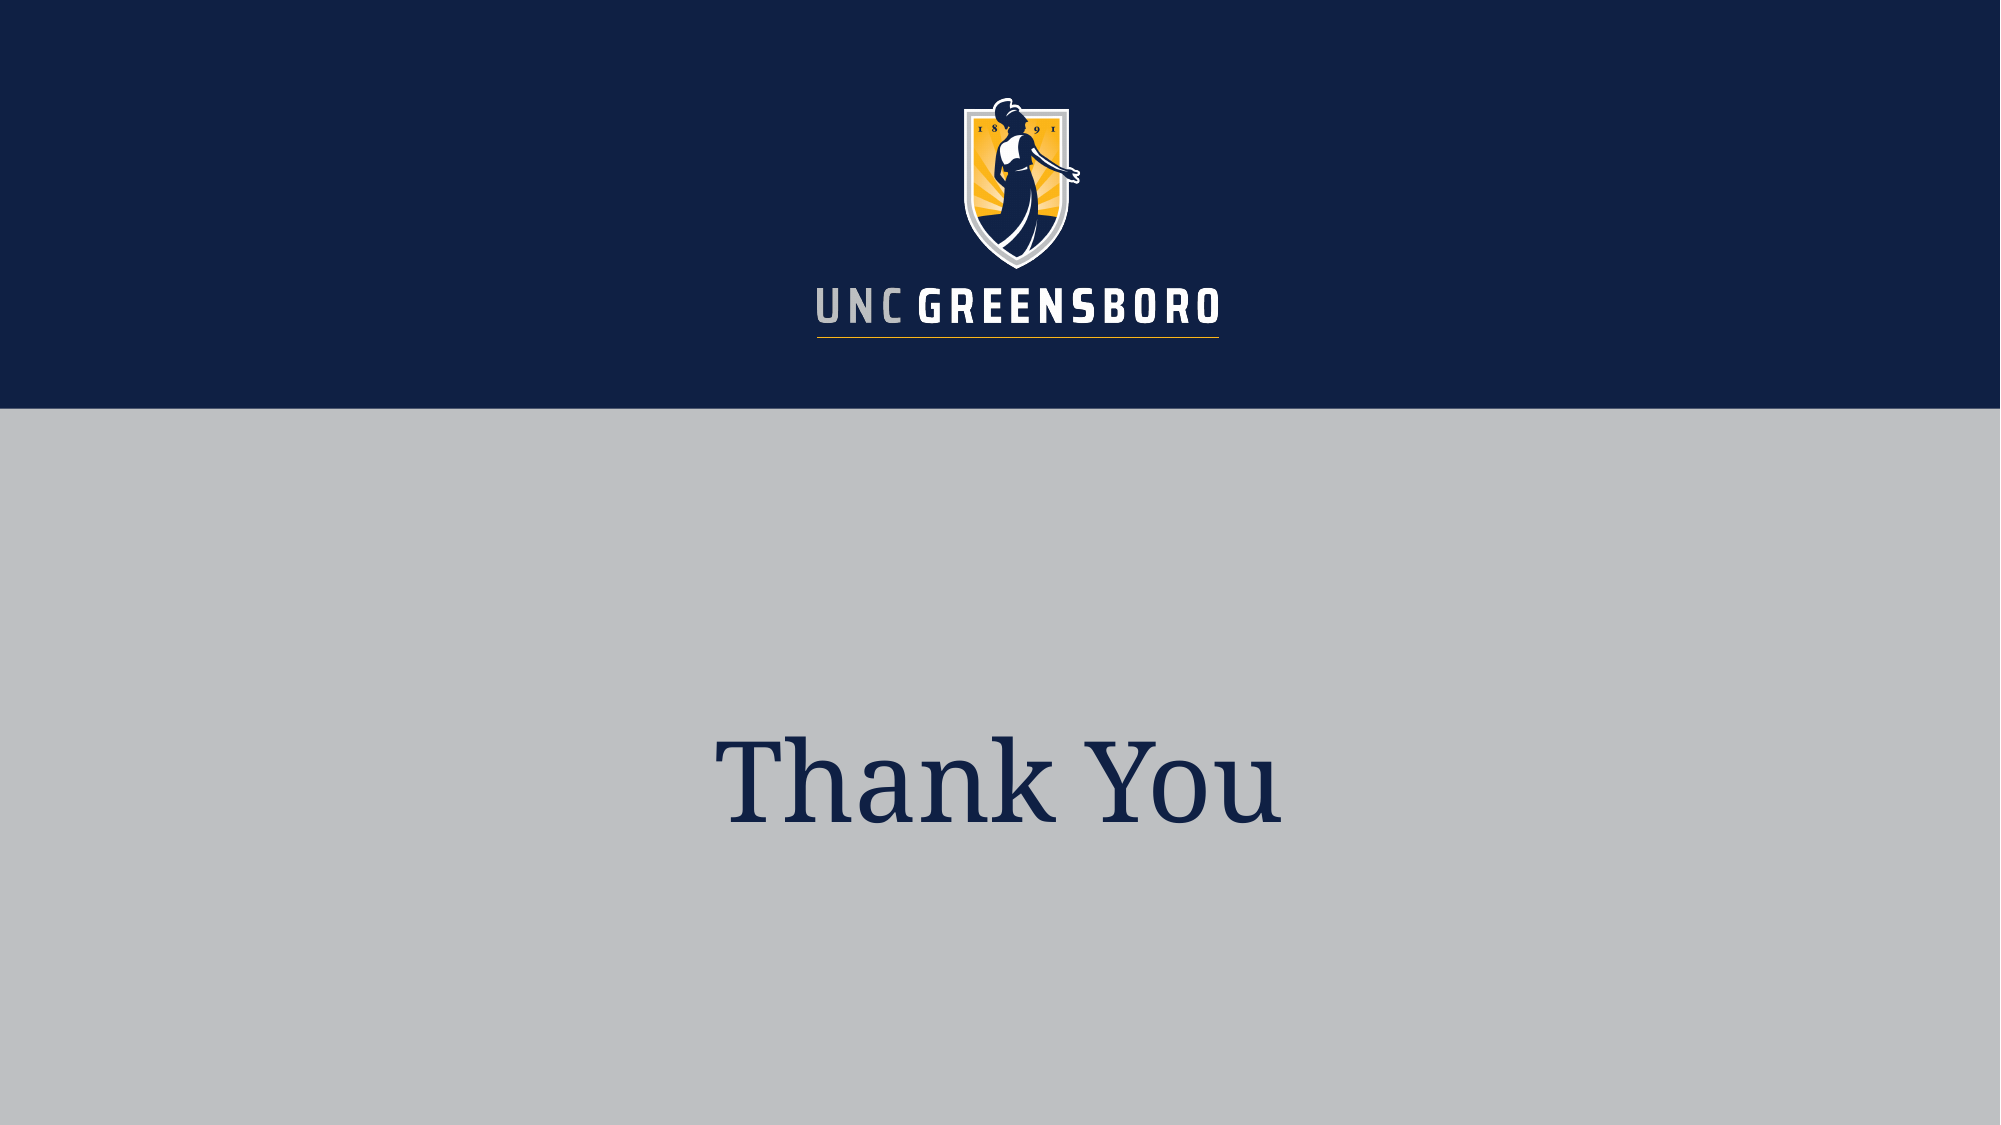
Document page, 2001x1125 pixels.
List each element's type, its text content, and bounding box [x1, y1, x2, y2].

picture [817, 98, 1219, 338]
list Thank You [425, 562, 1573, 862]
